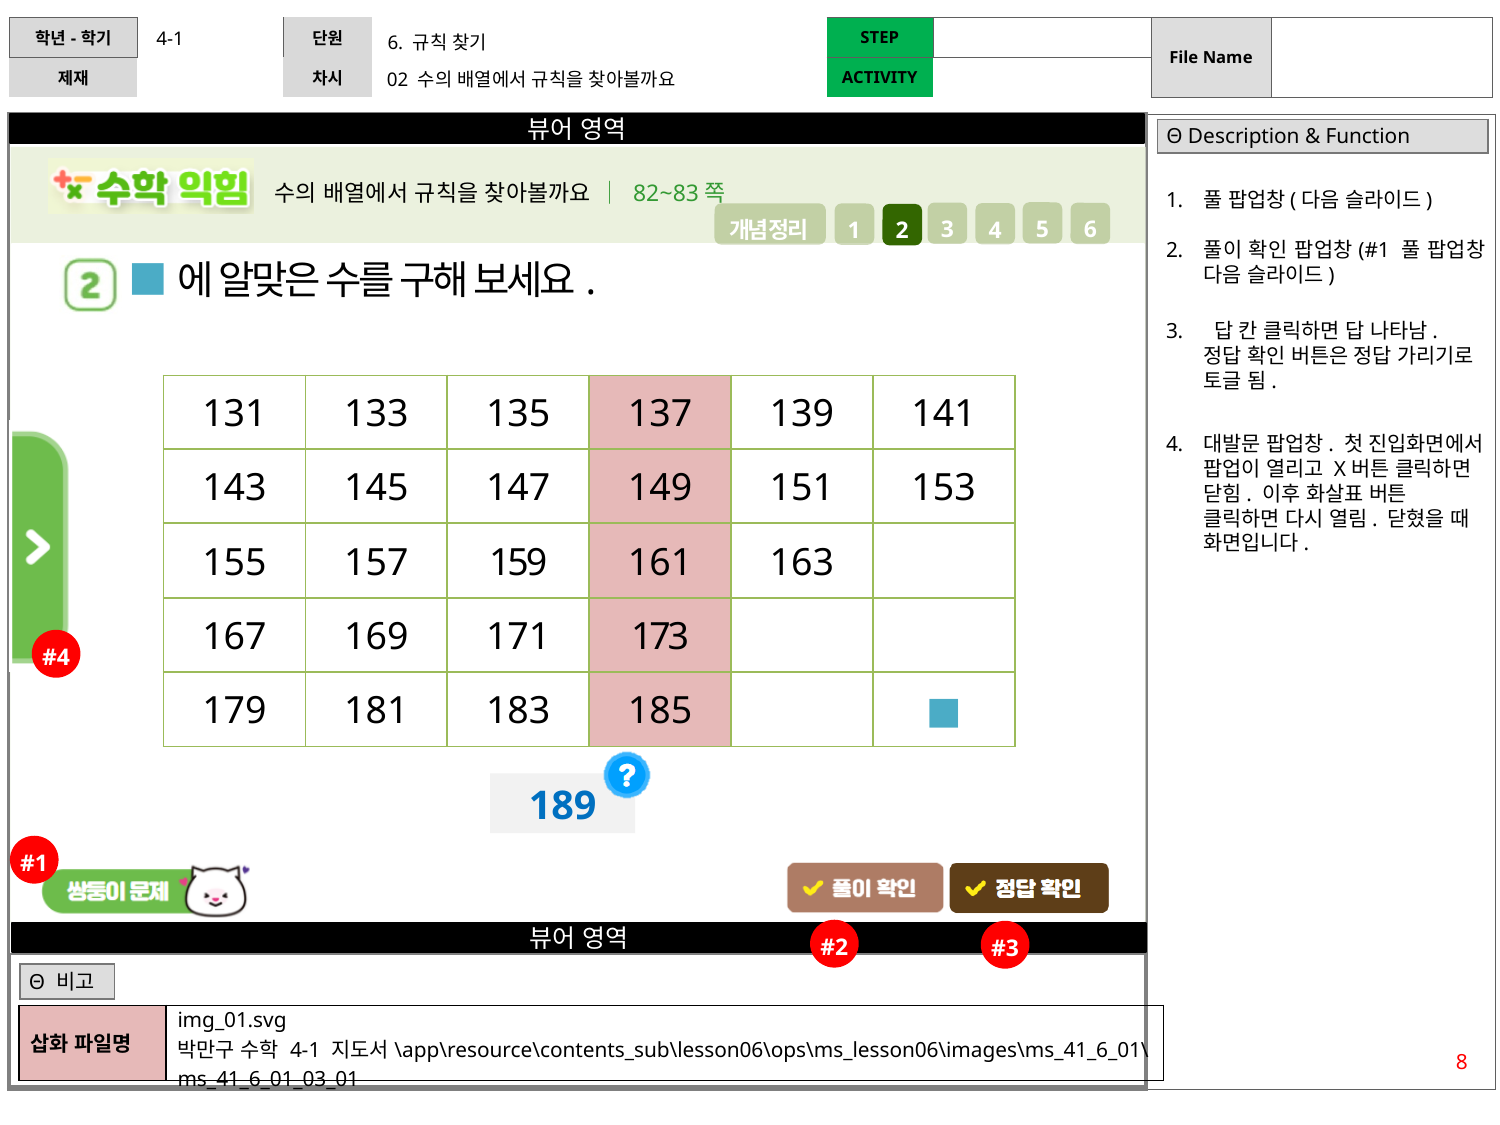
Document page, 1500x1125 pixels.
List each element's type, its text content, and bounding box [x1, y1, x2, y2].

table_cell 157 [306, 524, 446, 597]
table_cell 181 [306, 673, 446, 746]
picture [59, 255, 122, 315]
picture [39, 858, 255, 918]
text_box #1 [7, 833, 61, 886]
picture [48, 158, 254, 214]
table_cell 185 [590, 673, 730, 746]
table_cell 147 [448, 450, 588, 522]
text_box 풀 팝업창(다음 슬라이드) 풀이 확인 팝업창(#1 풀 팝업창 다음 슬라이드) 답 칸 클릭하면 답 나타남. 정답 확인 버튼은 정답 가리기로 토글 됨. 대발문 팝업창. 첫 진입화면에서 팝업이 열리고 X버튼 클릭하면 닫힘. 이후 화살표 버튼 클릭하면 다시 열림. 닫혔을 때 화면입니다. [1151, 179, 1500, 594]
table_header 137 [590, 376, 730, 448]
table_cell 151 [732, 450, 872, 522]
text_box #3 [978, 921, 1032, 971]
table_header 삽화 파일명 [20, 1006, 165, 1080]
table_cell 169 [306, 599, 446, 671]
table_header img_01.svg 박만구 수학 4-1 지도서\app\resource\contents_sub\lesson06\ops\ms_lesson06\images\ms_41_6_01\ms_41_6_01_03_01 [167, 1006, 1163, 1080]
text_box 6. 규칙 찾기 [372, 23, 828, 48]
text_box ■에 알맞은 수를 구해 보세요. [113, 247, 1030, 310]
text_box 3 [925, 193, 976, 247]
table_header 131 [164, 376, 305, 448]
table_cell 171 [448, 599, 588, 671]
picture [597, 746, 658, 805]
text_box 2 [883, 194, 928, 247]
text_box 5 [1021, 193, 1069, 250]
text_box 4 [976, 194, 1021, 247]
table_cell 145 [306, 450, 446, 522]
text_box 02 수의 배열에서 규칙을 찾아볼까요 [372, 60, 821, 96]
table_cell [874, 524, 1014, 597]
text_box 1 [833, 194, 883, 247]
text_box 189 [490, 773, 636, 834]
text_box #4 [79, 640, 83, 667]
table_cell 173 [590, 599, 730, 671]
table_header 135 [448, 376, 588, 448]
table_header 141 [874, 376, 1014, 448]
table_cell 163 [732, 524, 872, 597]
table_cell [732, 599, 872, 671]
table_cell 179 [164, 673, 305, 746]
table_header Θ Description & Function [1158, 120, 1487, 152]
table_cell ■ [874, 673, 1014, 746]
table_header 133 [306, 376, 446, 448]
text_box #2 [807, 921, 861, 970]
text_box 개념 정리 [714, 194, 833, 247]
table_header 139 [732, 376, 872, 448]
picture [9, 420, 75, 672]
text_box 4-1 [141, 18, 284, 55]
table_cell 149 [590, 450, 730, 522]
picture [948, 860, 1111, 914]
table_cell 167 [164, 599, 305, 671]
table_cell 153 [874, 450, 1014, 522]
table_cell 161 [590, 524, 730, 597]
table_cell 183 [448, 673, 588, 746]
table_cell [874, 599, 1014, 671]
picture [784, 860, 944, 914]
text_box 수의 배열에서 규칙을 찾아볼까요 │ 82~83쪽 [259, 171, 808, 214]
table_cell 143 [164, 450, 305, 522]
table_cell [732, 673, 872, 746]
table_cell 155 [164, 524, 305, 597]
table_cell 159 [448, 524, 588, 597]
text_box 6 [1069, 193, 1111, 250]
